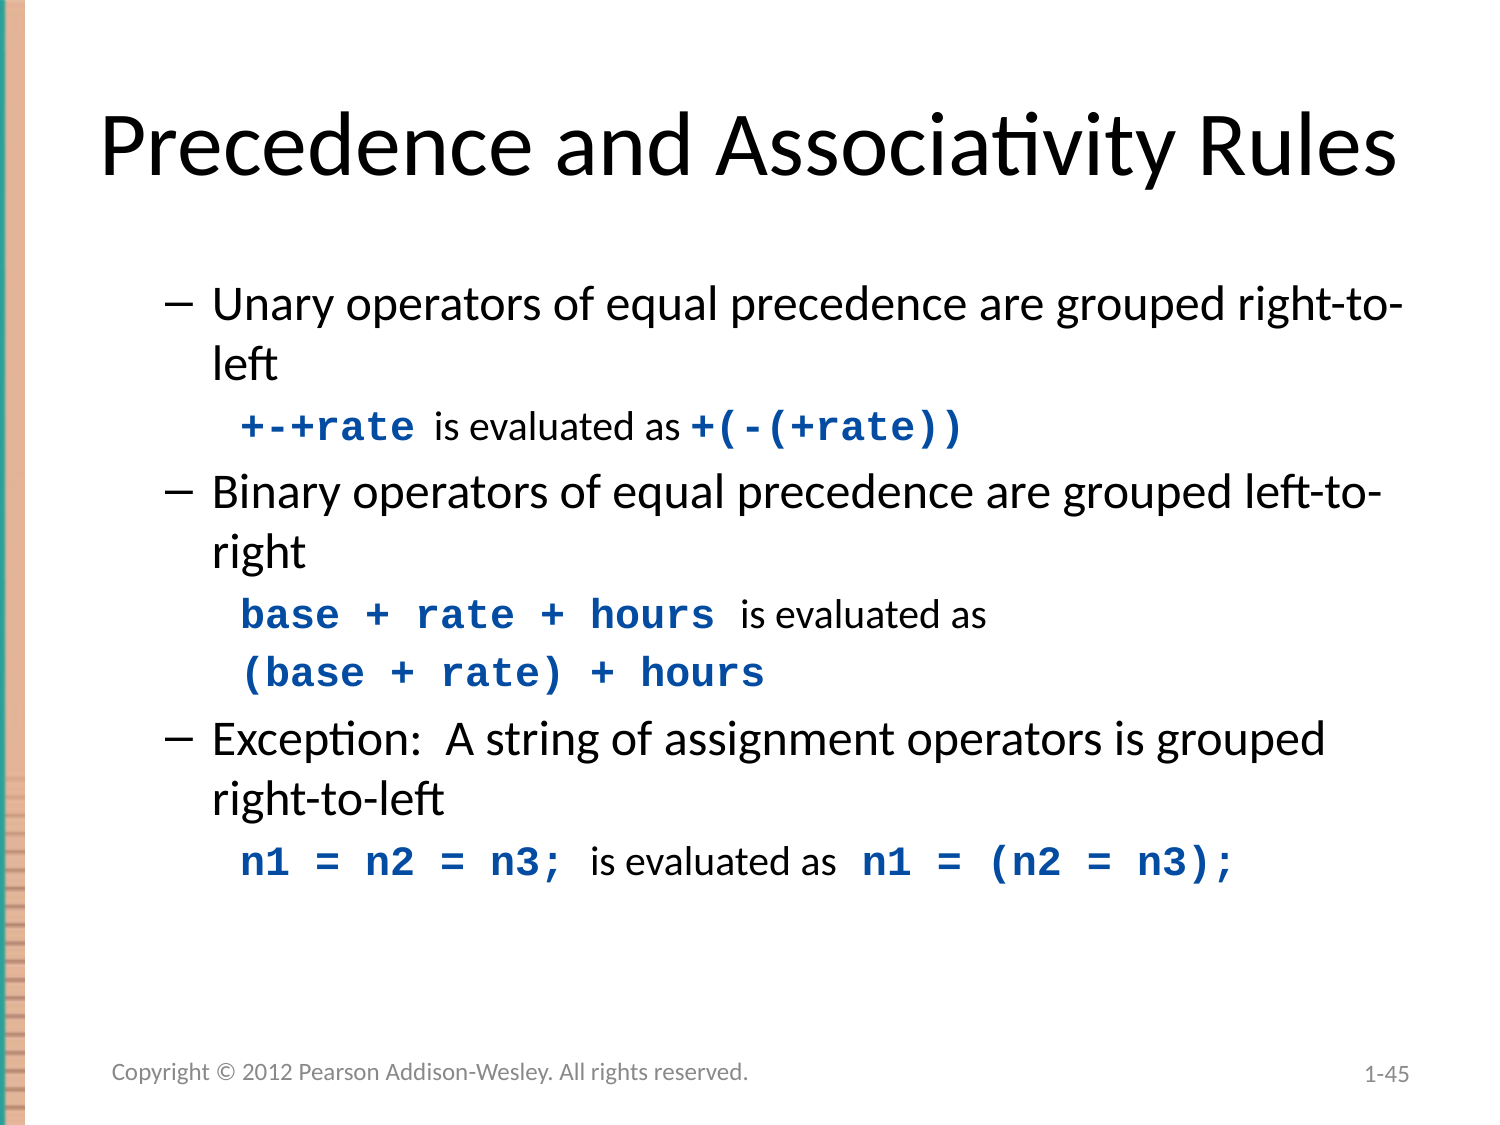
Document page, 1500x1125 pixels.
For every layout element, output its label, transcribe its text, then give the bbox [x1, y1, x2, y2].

picture [0, 0, 25, 1125]
footer Copyright © 2012 Pearson Addison-Wesley. All rights reserved. [75, 1040, 788, 1100]
title Precedence and Associativity Rules [74, 44, 1426, 233]
list Unary operators of equal precedence are grouped right-to-left +-+rate is evaluated as +(-(+rate)) Binary operators of equal precedence are grouped left-to-right base + rate + hours is evaluated as (base + rate) + hours Exception: A string of assignment operators is grouped right-to-left n1 = n2 = n3; is evaluated as n1 = (n2 = n3); [74, 262, 1426, 1006]
slide_number 1-45 [1074, 1042, 1425, 1103]
